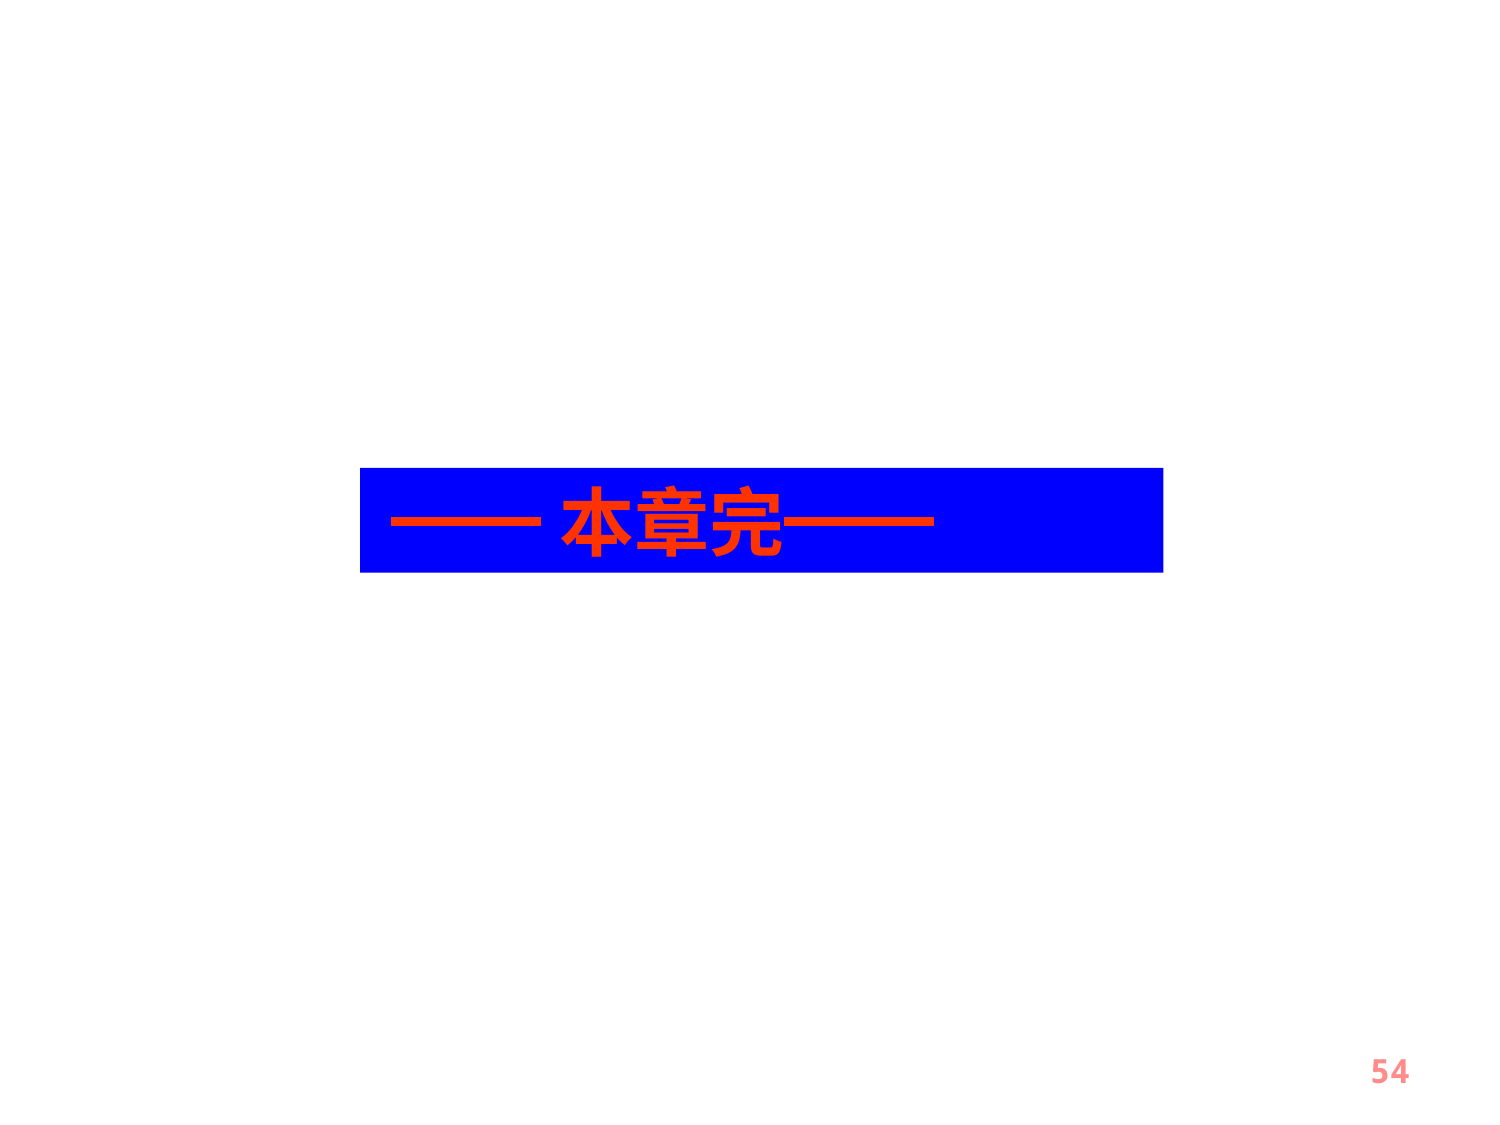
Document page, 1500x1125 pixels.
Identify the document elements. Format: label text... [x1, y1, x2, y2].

slide_number 54 [1074, 1042, 1425, 1103]
text_box ━━本章完━━ [360, 467, 1164, 573]
